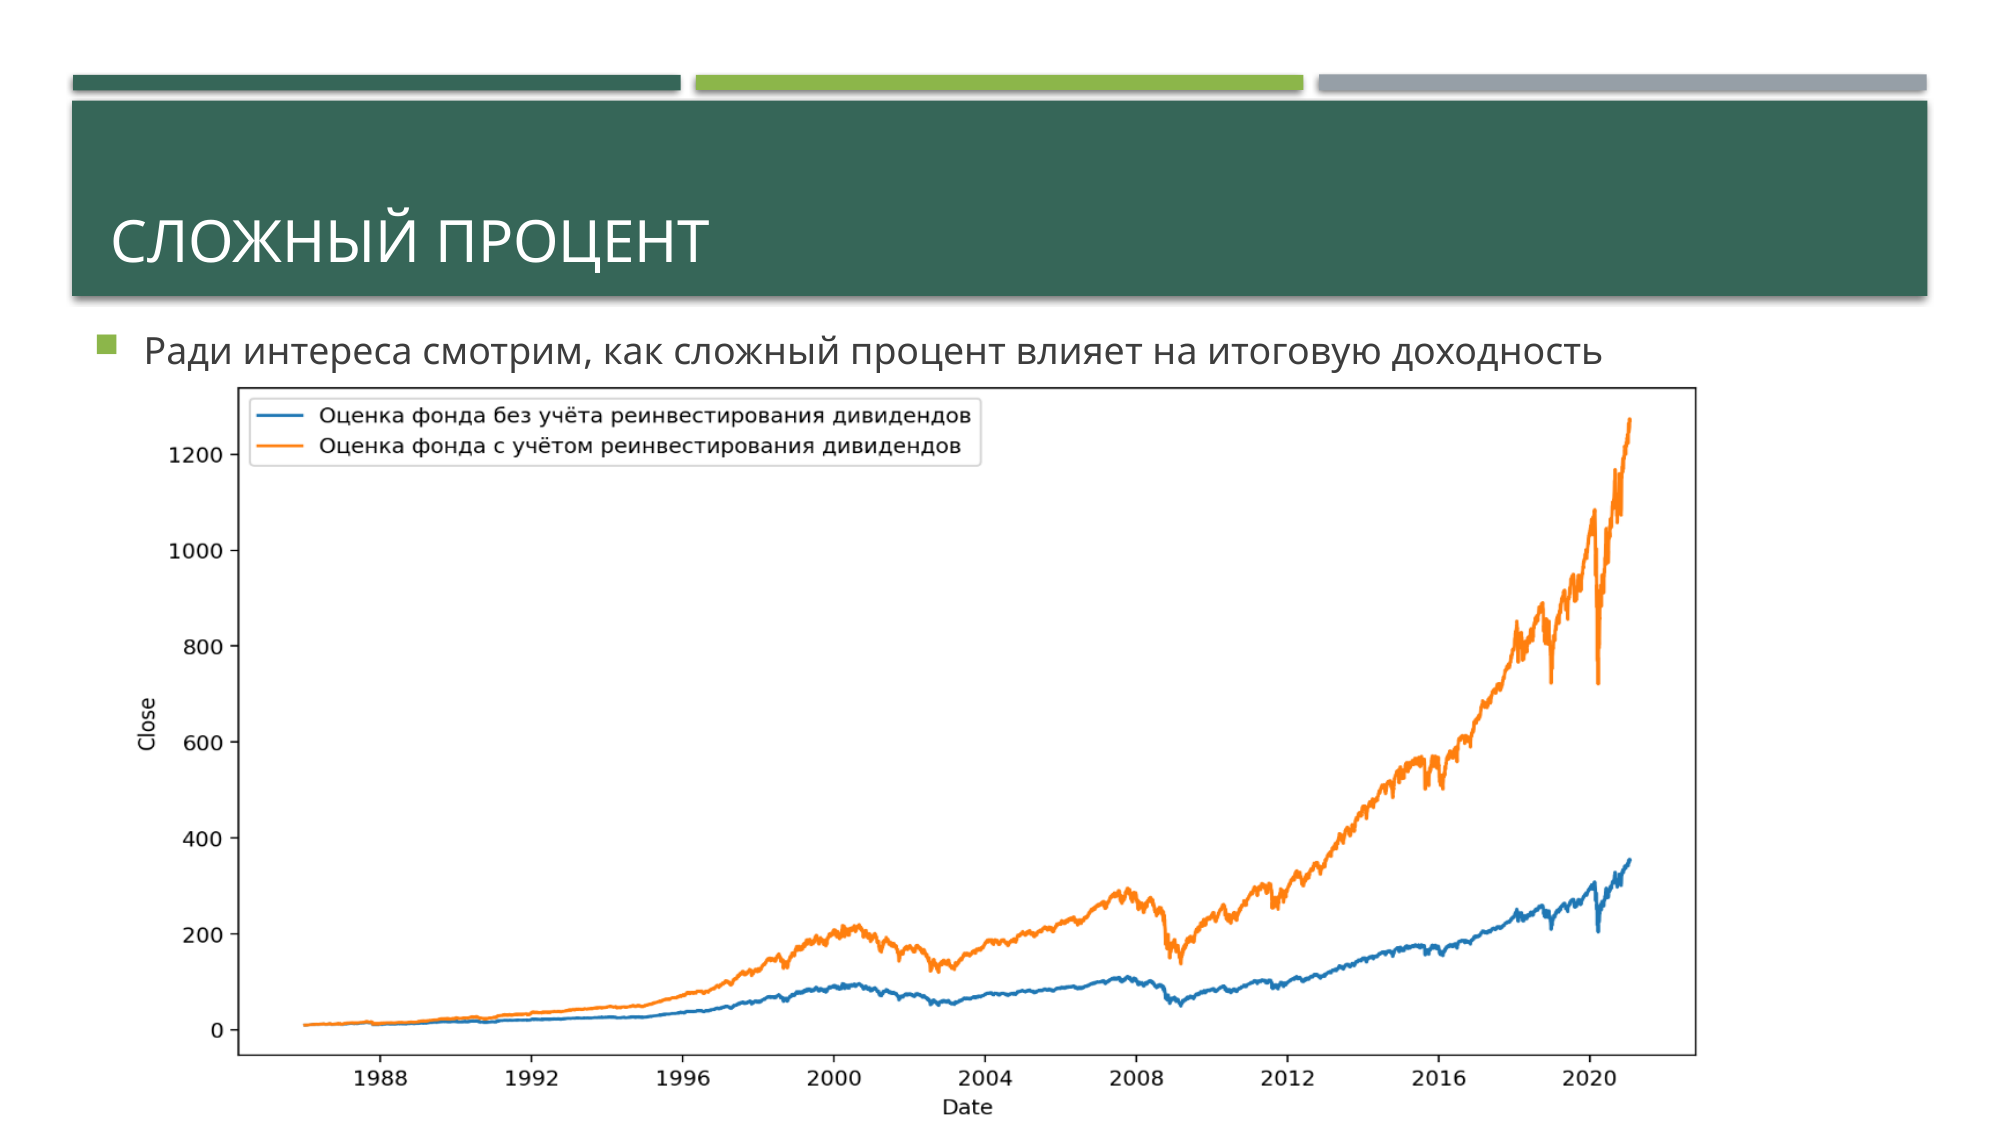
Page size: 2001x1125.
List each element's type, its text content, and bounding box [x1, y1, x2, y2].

list Ради интереса смотрим, как сложный процент влияет на итоговую доходность [78, 319, 1661, 396]
title Сложный процент [95, 115, 1905, 282]
picture [130, 385, 1709, 1125]
